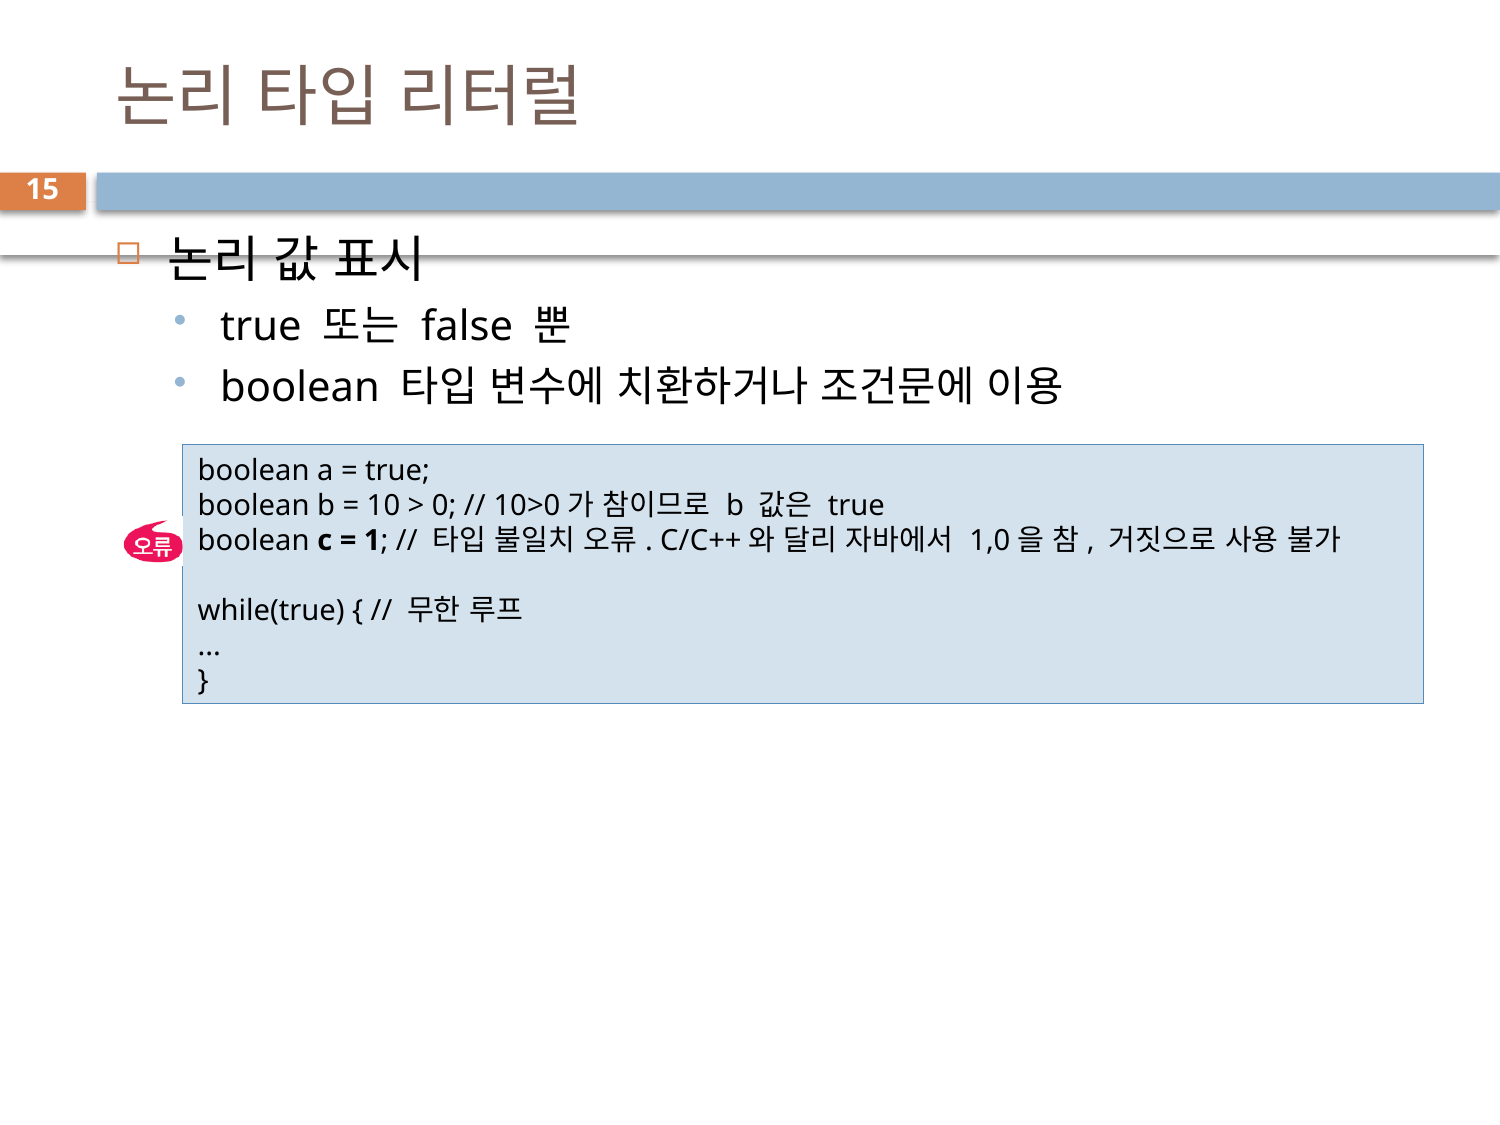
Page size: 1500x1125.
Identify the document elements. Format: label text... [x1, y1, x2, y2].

slide_number 15 [0, 170, 87, 211]
list 논리 값 표시 true 또는 false 뿐 boolean 타입 변수에 치환하거나 조건문에 이용 [100, 219, 1438, 1047]
title 논리 타입 리터럴 [100, 37, 1438, 149]
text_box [116, 444, 1424, 708]
